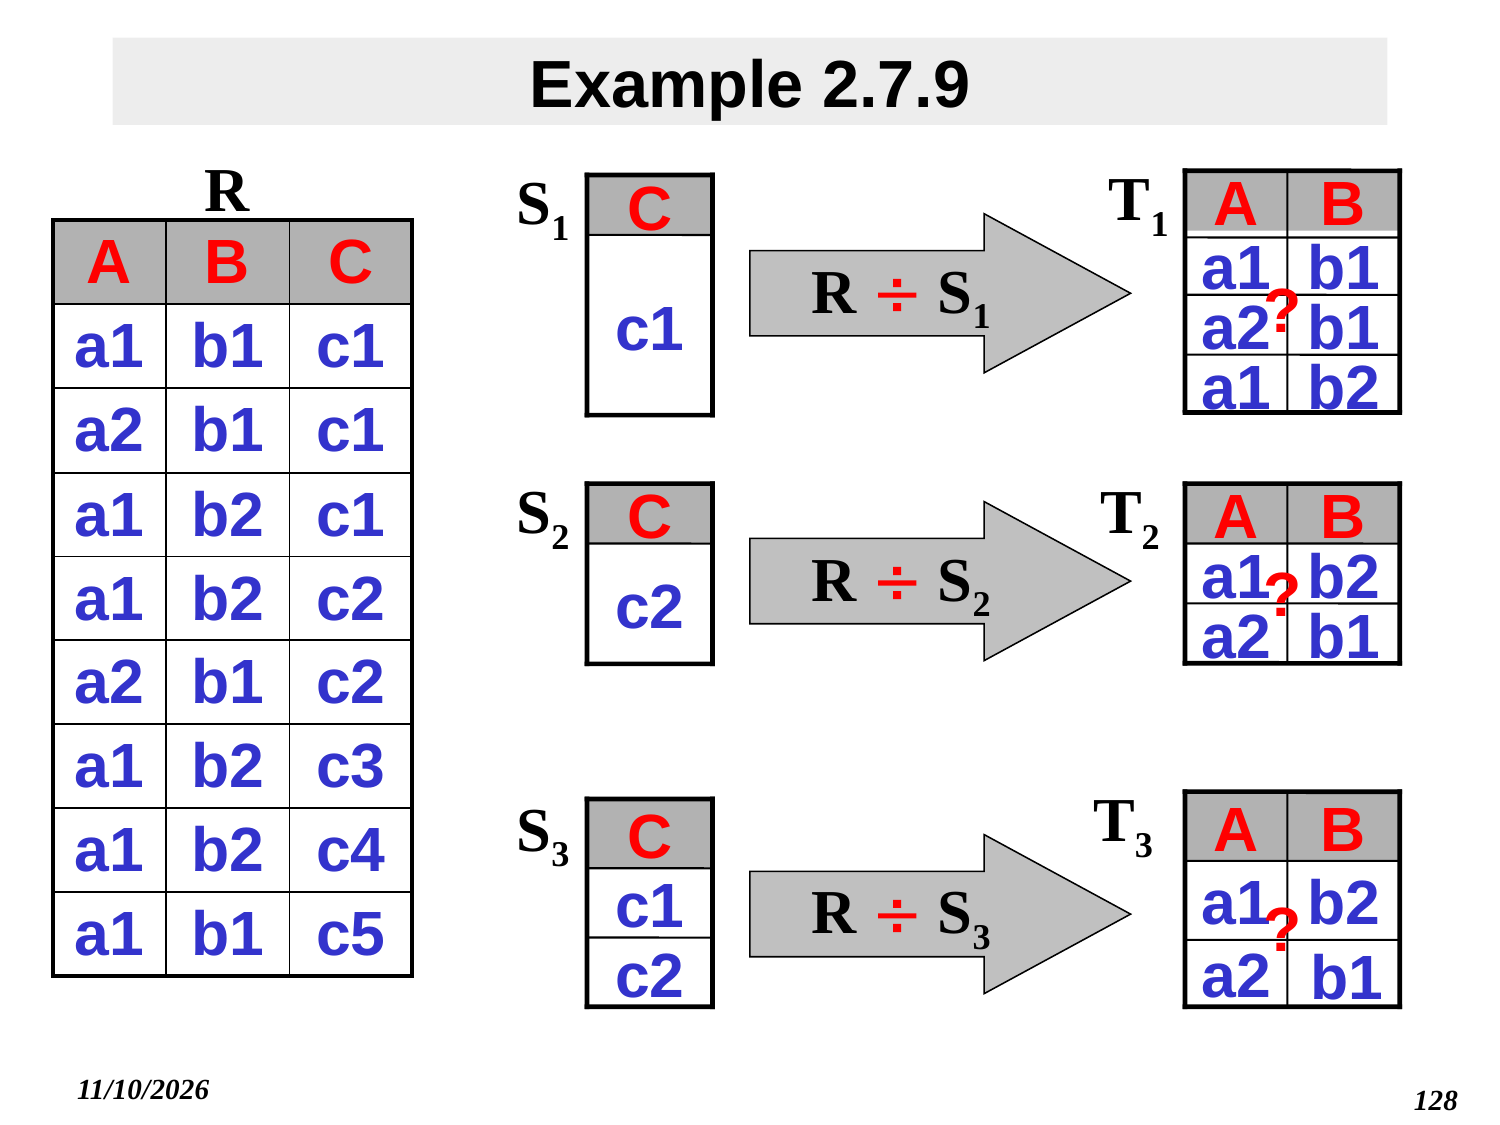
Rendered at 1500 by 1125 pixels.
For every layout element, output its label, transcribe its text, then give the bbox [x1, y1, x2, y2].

table_header C [290, 222, 410, 303]
table_cell a1 [55, 557, 165, 639]
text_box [749, 470, 1400, 664]
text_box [749, 158, 1400, 413]
table_cell c1 [290, 474, 410, 556]
table_cell b1 [167, 641, 289, 723]
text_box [501, 470, 713, 665]
table_cell a2 [55, 641, 165, 723]
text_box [501, 162, 713, 416]
table_cell c3 [290, 725, 410, 807]
table_cell b2 [167, 809, 289, 891]
table_cell a1 [55, 809, 165, 891]
table_cell c2 [290, 557, 410, 639]
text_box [749, 778, 1400, 1007]
table_cell c1 [290, 305, 410, 387]
table_cell b1 [167, 389, 289, 472]
table_cell b1 [167, 893, 289, 974]
table_cell b2 [167, 725, 289, 807]
table_cell c1 [290, 389, 410, 472]
table_cell a1 [55, 893, 165, 974]
text_box [1160, 1074, 1473, 1125]
table_cell b1 [167, 305, 289, 387]
title Example 2.7.9 [112, 37, 1388, 126]
table_cell c2 [290, 641, 410, 723]
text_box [501, 788, 713, 1007]
table_cell a1 [55, 305, 165, 387]
table_cell c4 [290, 809, 410, 891]
table_header A [55, 222, 165, 303]
table_header B [167, 224, 289, 303]
table_cell b2 [167, 474, 289, 556]
text_box R [77, 148, 377, 224]
table_cell b2 [167, 557, 289, 639]
table_cell a1 [55, 474, 165, 556]
table_cell a2 [55, 389, 165, 472]
table_cell c5 [290, 893, 410, 974]
text_box [62, 1062, 375, 1113]
table_cell a1 [55, 725, 165, 807]
